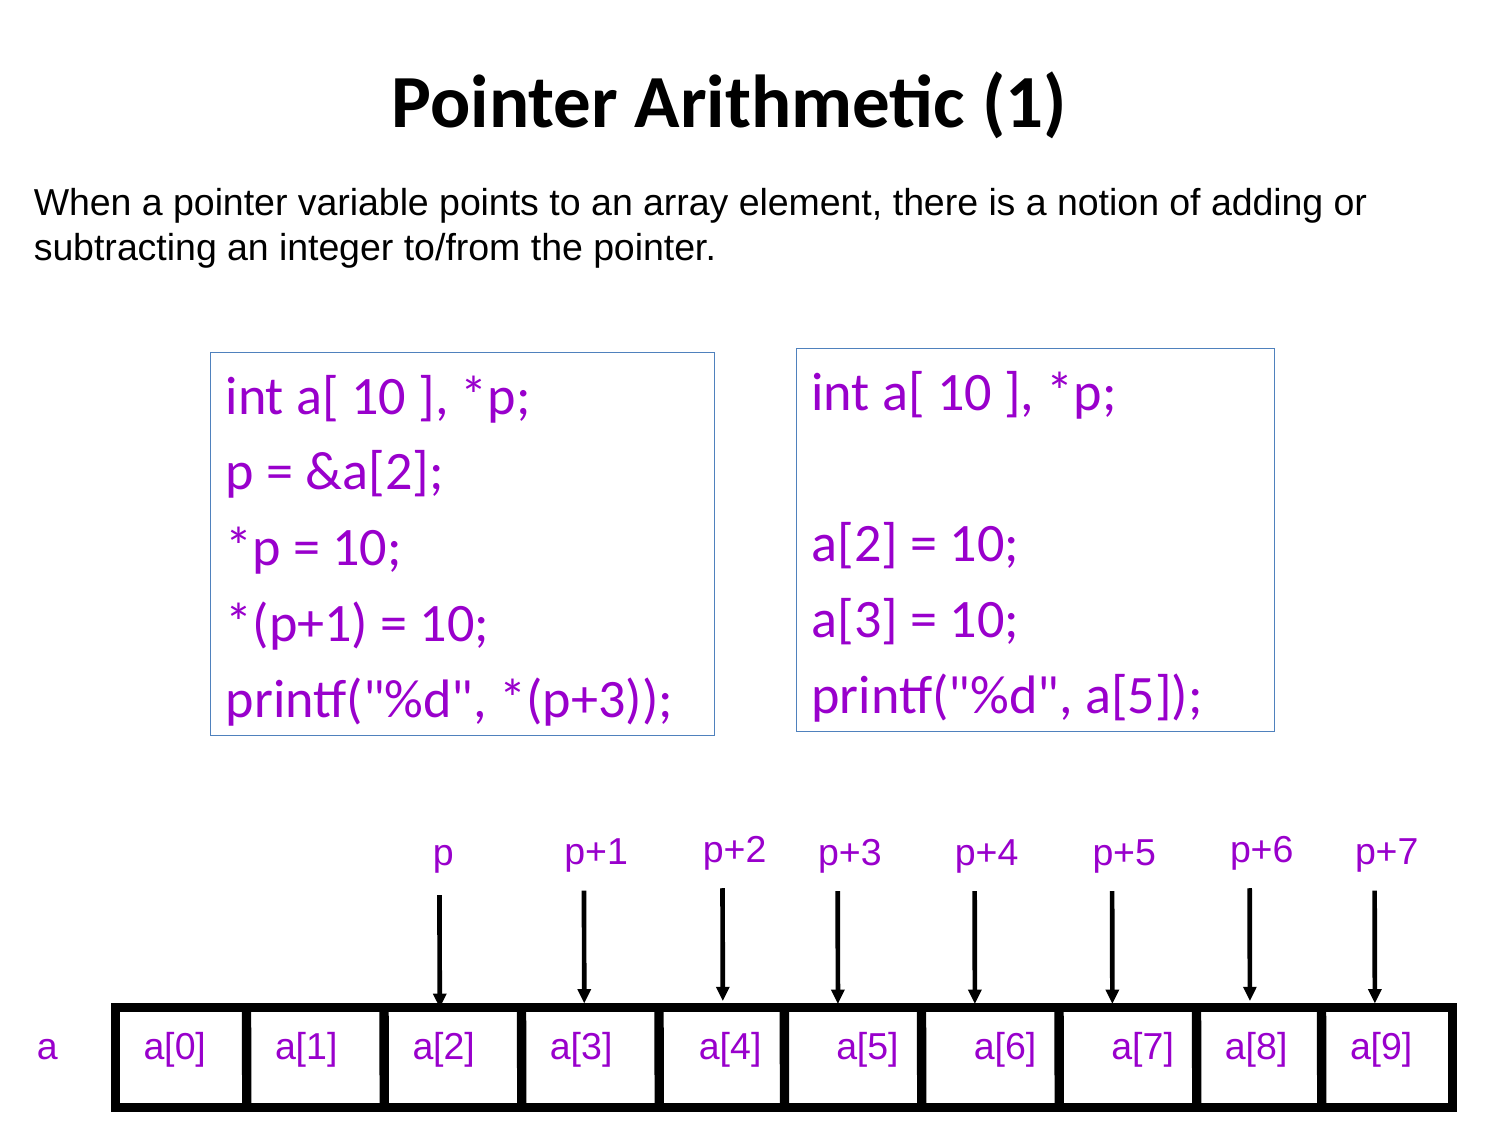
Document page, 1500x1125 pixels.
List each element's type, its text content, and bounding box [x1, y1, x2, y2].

title Pointer Arithmetic (1) [21, 0, 1438, 170]
text_box a [22, 1013, 73, 1075]
text_box a[7] [1096, 1013, 1189, 1075]
text_box [1197, 1007, 1321, 1108]
text_box p+4 [940, 819, 1034, 881]
text_box [716, 888, 729, 1001]
text_box [1322, 1007, 1453, 1108]
text_box p+3 [803, 819, 897, 881]
text_box p+2 [688, 817, 782, 878]
text_box a[6] [959, 1013, 1052, 1075]
text_box int a[ 10 ], *p; p = &a[2]; *p = 10; *(p+1) = 10; printf("%d", *(p+3)); [210, 352, 715, 736]
text_box [522, 1007, 784, 1108]
text_box p+7 [1340, 819, 1434, 880]
text_box [1243, 888, 1257, 1001]
text_box int a[ 10 ], *p; a[2] = 10; a[3] = 10; printf("%d", a[5]); [796, 348, 1275, 732]
text_box [785, 1007, 921, 1108]
text_box p+1 [549, 819, 643, 880]
text_box p [418, 819, 469, 881]
text_box [1106, 891, 1119, 1004]
text_box [1368, 890, 1382, 1004]
text_box [247, 1007, 384, 1108]
text_box [968, 891, 982, 1004]
text_box a[4] [684, 1013, 777, 1075]
text_box [1060, 1007, 1196, 1108]
text_box When a pointer variable points to an array element, there is a notion of adding or subtracting an integer to/from the pointer. [18, 170, 1450, 276]
text_box [831, 891, 845, 1004]
text_box a[0] [128, 1013, 222, 1075]
text_box p+6 [1215, 817, 1309, 878]
text_box a[2] [397, 1013, 490, 1075]
text_box a[5] [821, 1013, 914, 1075]
text_box a[3] [535, 1013, 628, 1075]
text_box a[9] [1335, 1013, 1428, 1075]
text_box p+5 [1077, 819, 1171, 881]
text_box a[8] [1210, 1013, 1303, 1075]
text_box [922, 1007, 1059, 1108]
text_box [385, 1007, 521, 1108]
text_box [578, 890, 591, 1004]
text_box [115, 1007, 246, 1108]
text_box [433, 895, 446, 1008]
text_box a[1] [260, 1013, 353, 1075]
